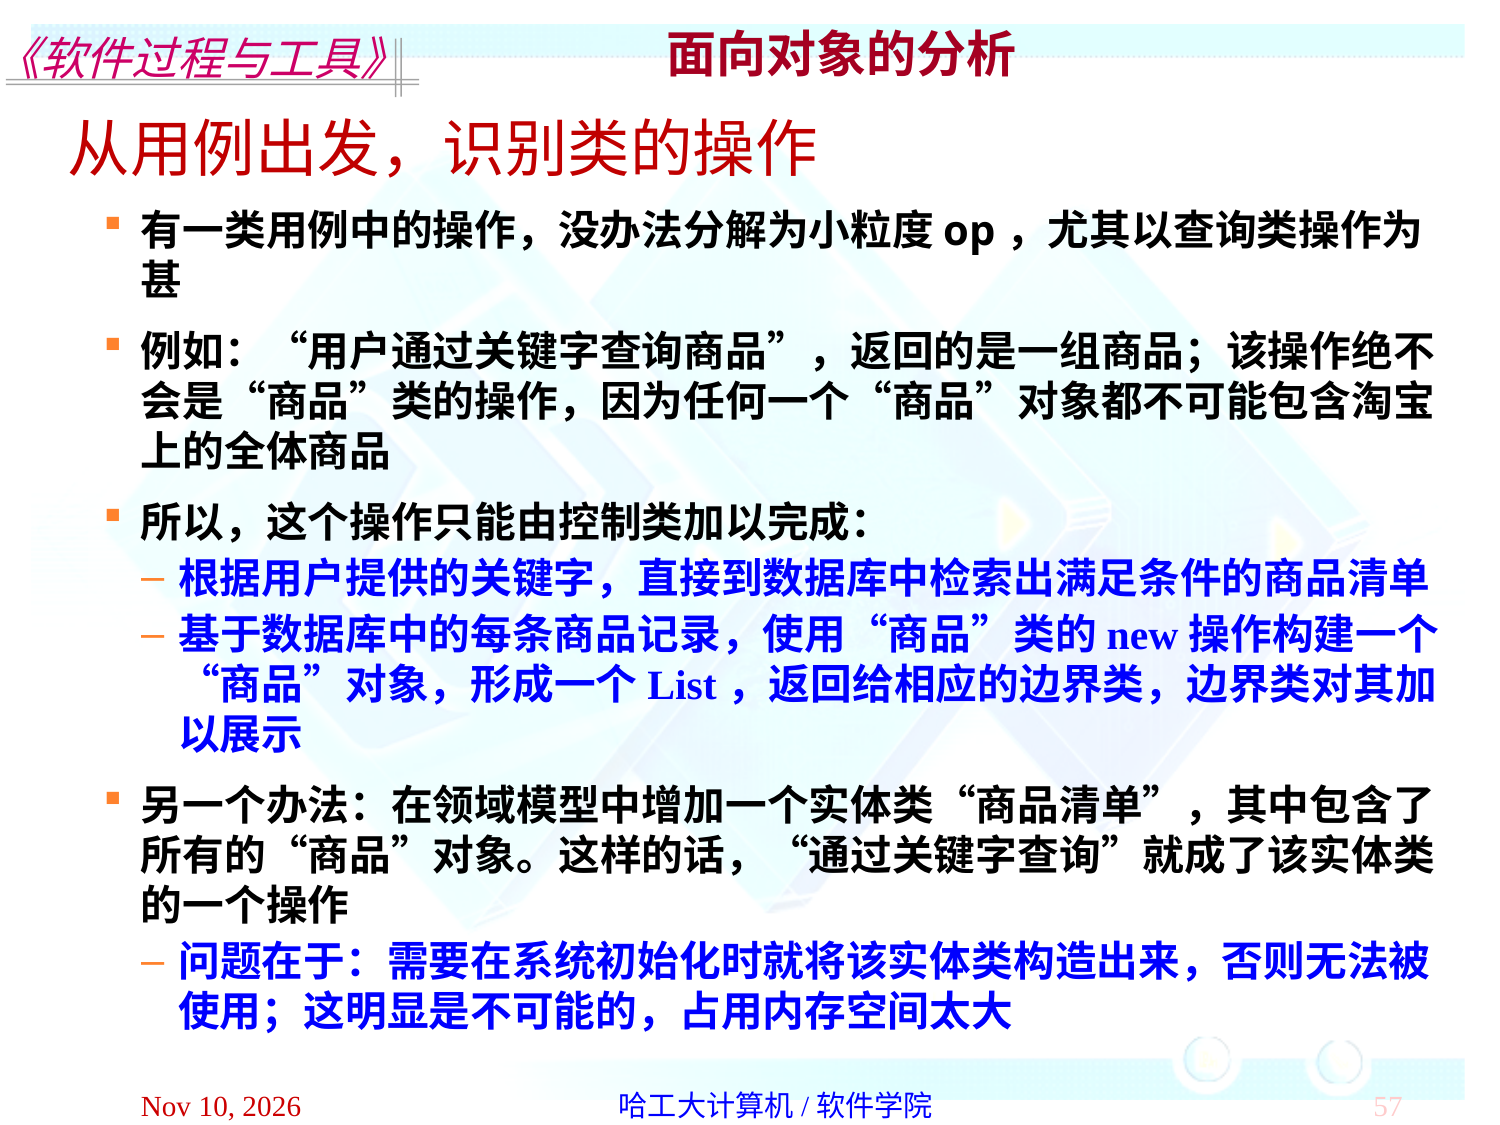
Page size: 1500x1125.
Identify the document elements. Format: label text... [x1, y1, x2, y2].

text_box 面向对象的分析 [389, 15, 1294, 90]
text_box 有一类用例中的操作，没办法分解为小粒度op，尤其以查询类操作为甚 例如：“用户通过关键字查询商品”，返回的是一组商品；该操作绝不会是“商品”类的操作，因为任何一个“商品”对象都不可能包含淘宝上的全体商品 所以，这个操作只能由控制类加以完成： 根据用户提供的关键字，直接到数据库中检索出满足条件的商品清单 基于数据库中的每条商品记录，使用“商品”类的new操作构建一个“商品”对象，形成一个List，返回给相应的边界类，边界类对其加以展示 另一个办法：在领域模型中增加一个实体类“商品清单”，其中包含了所有的“商品”对象。这样的话，“通过关键字查询”就成了该实体类的一个操作 问题在于：需要在系统初始化时就将该实体类构造出来，否则无法被使用；这明显是不可能的，占用内存空间太大 [88, 196, 1471, 1035]
text_box 从用例出发，识别类的操作 [53, 101, 1447, 209]
